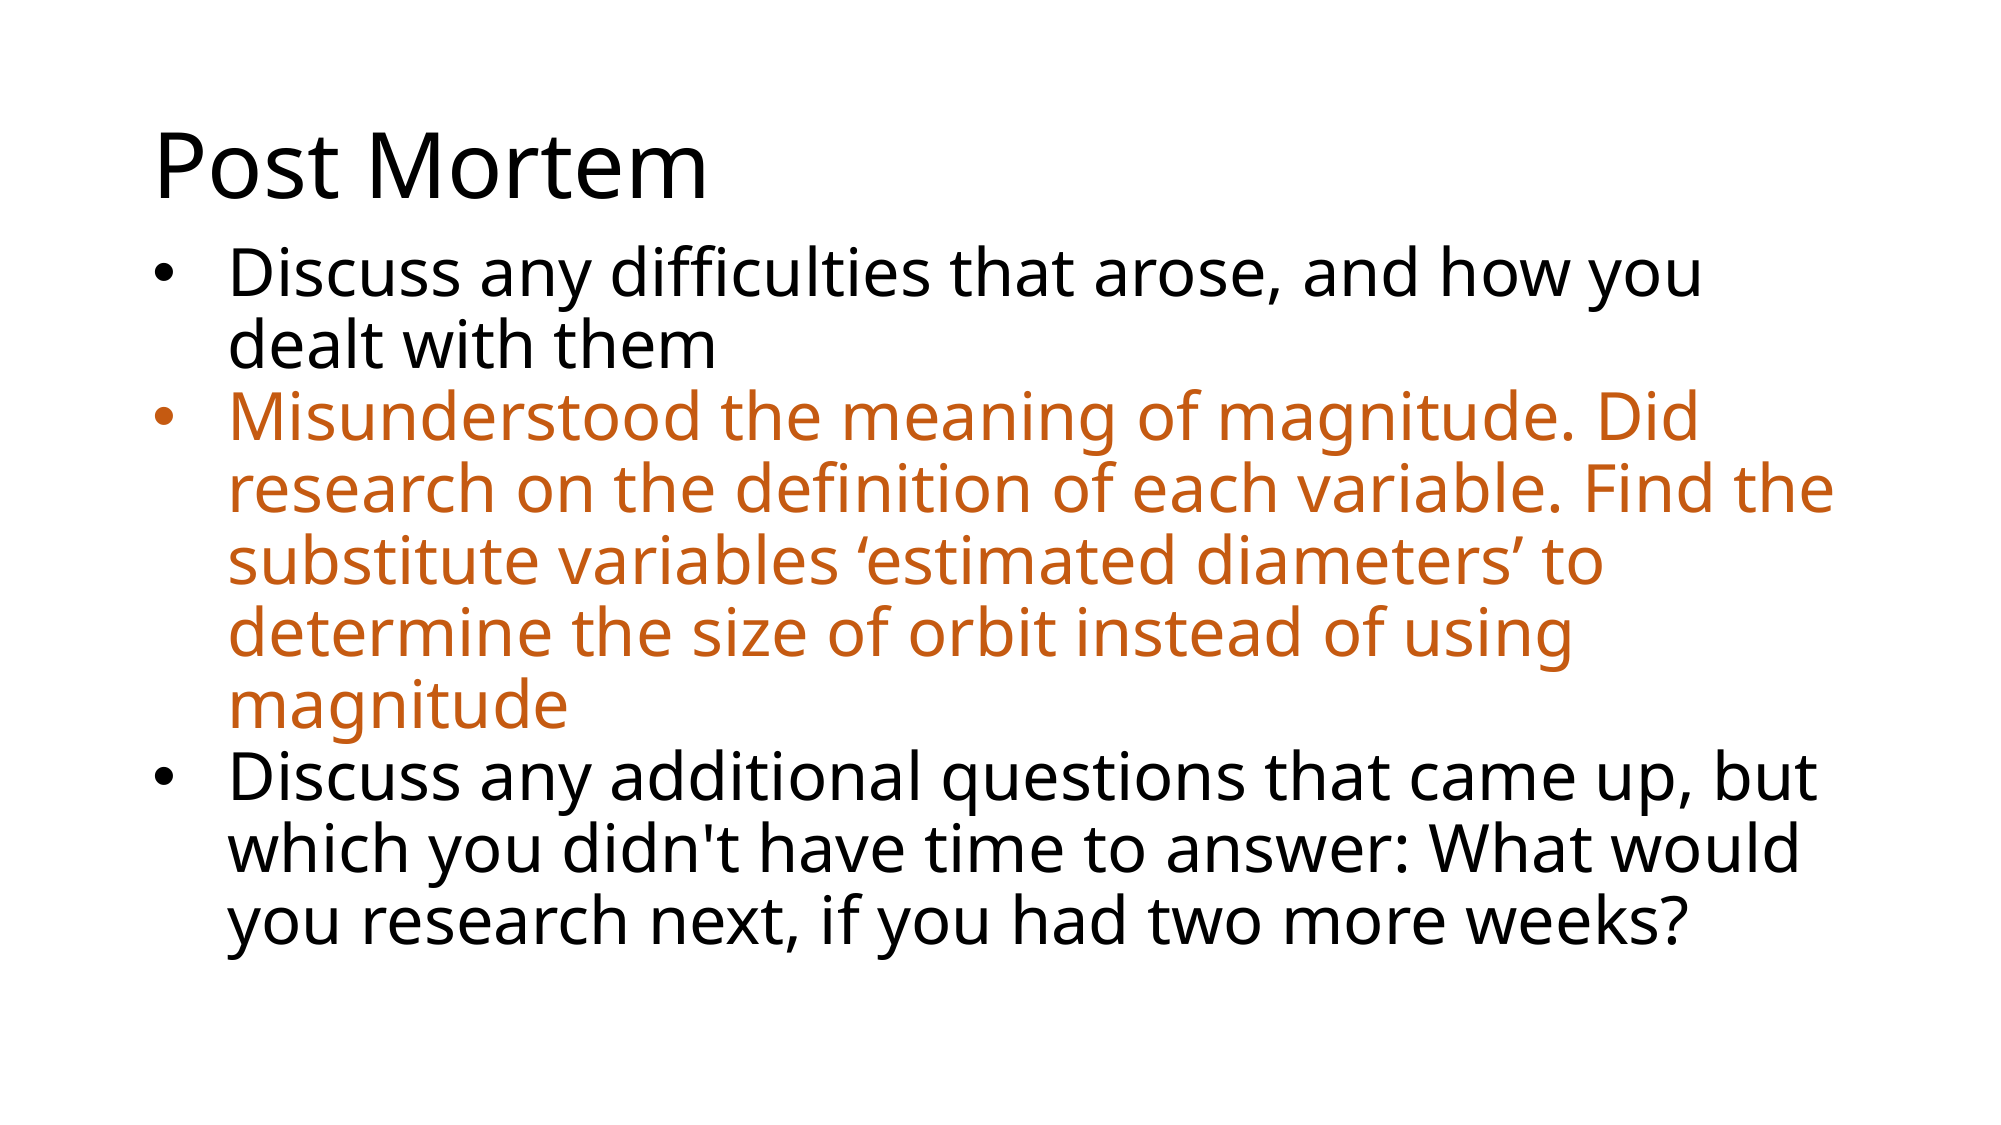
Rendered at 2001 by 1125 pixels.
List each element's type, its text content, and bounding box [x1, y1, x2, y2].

title Post Mortem [137, 59, 1863, 277]
text_box Discuss any difficulties that arose, and how you dealt with them Misunderstood the meaning of magnitude. Did research on the definition of each variable. Find the substitute variables ‘estimated diameters’ to determine the size of orbit instead of using magnitude Discuss any additional questions that came up, but which you didn't have time to answer: What would you research next, if you had two more weeks? [137, 277, 1863, 921]
